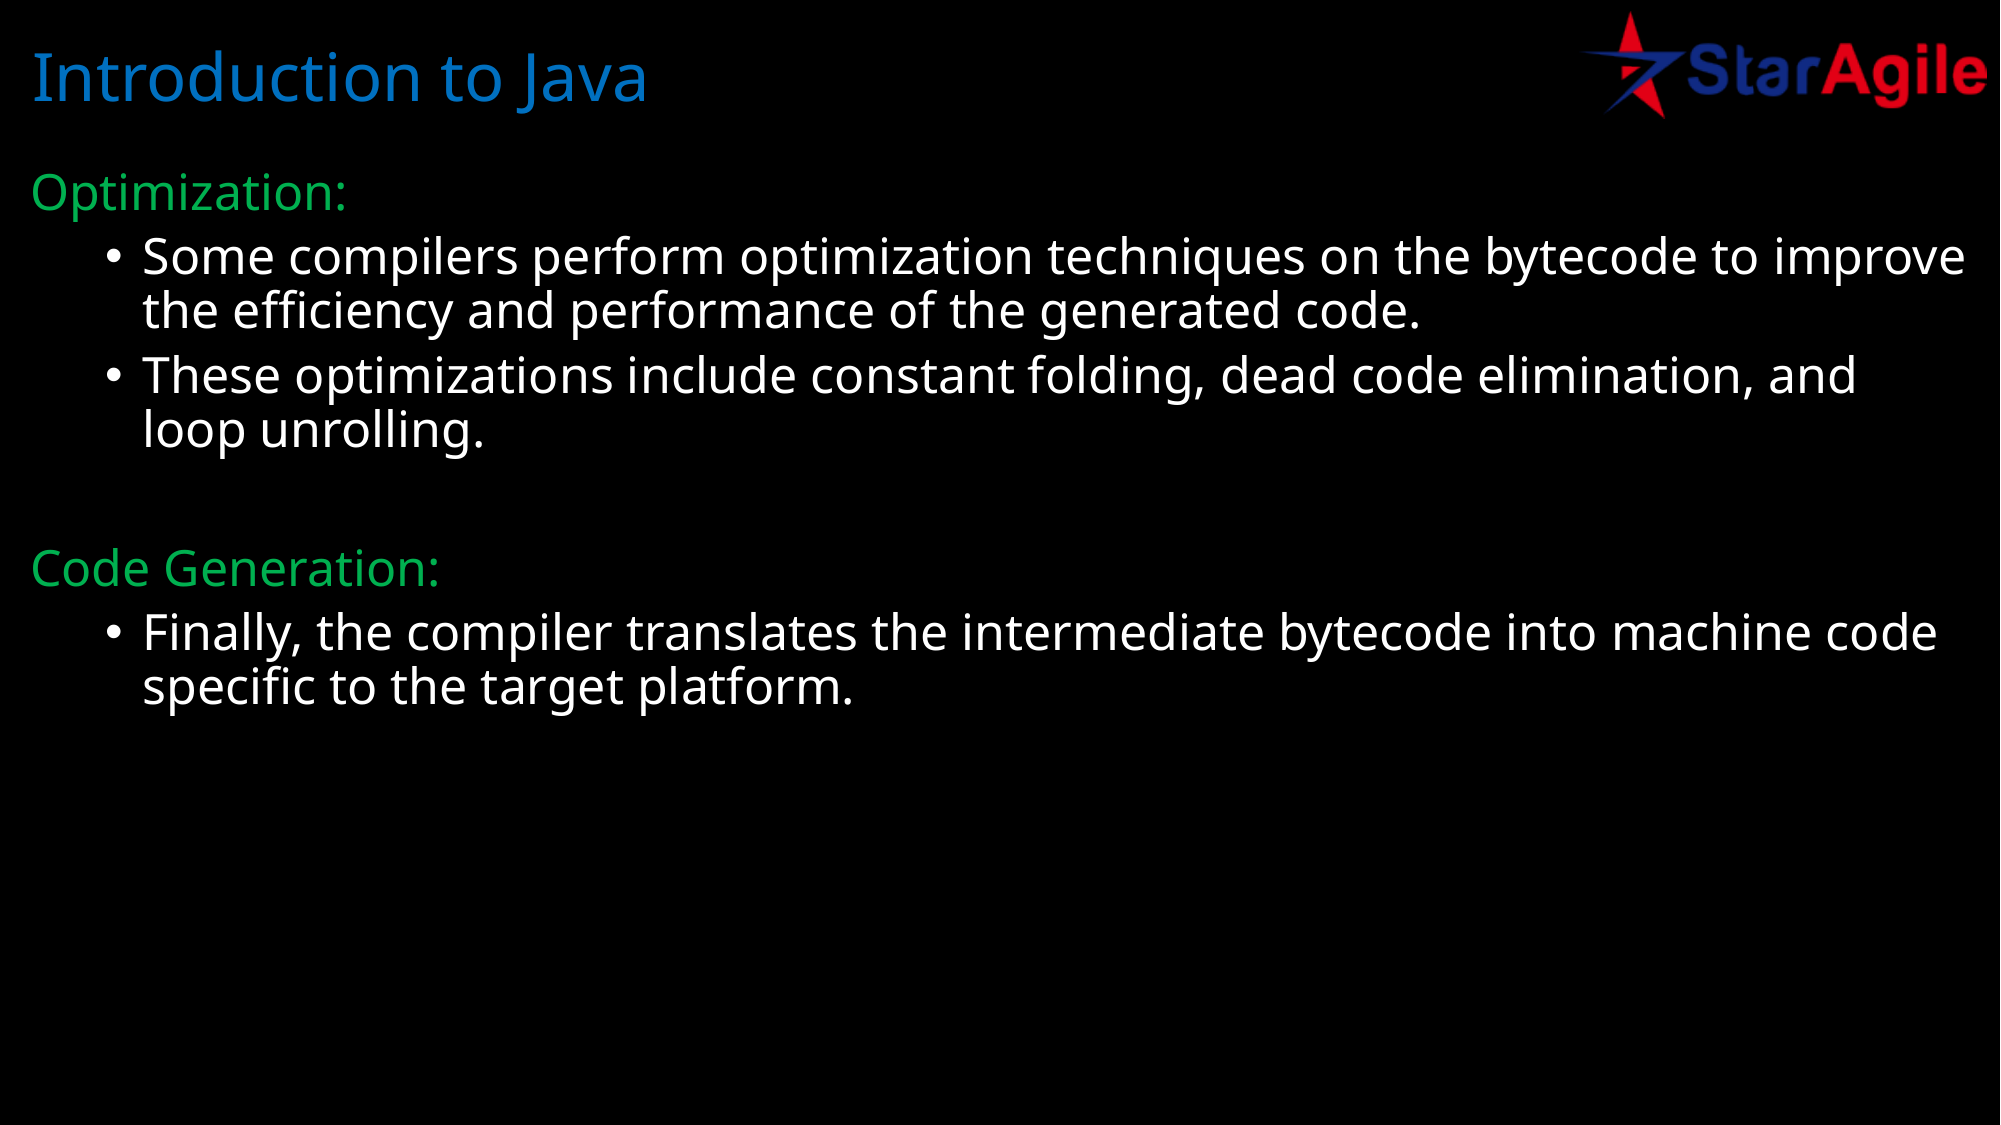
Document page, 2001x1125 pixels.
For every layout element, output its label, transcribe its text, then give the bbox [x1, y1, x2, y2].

list Optimization: Some compilers perform optimization techniques on the bytecode to improve the efficiency and performance of the generated code. These optimizations include constant folding, dead code elimination, and loop unrolling. Code Generation: Finally, the compiler translates the intermediate bytecode into machine code specific to the target platform. [15, 159, 1987, 1111]
title Introduction to Java [0, 0, 2000, 160]
picture [1579, 11, 1987, 119]
